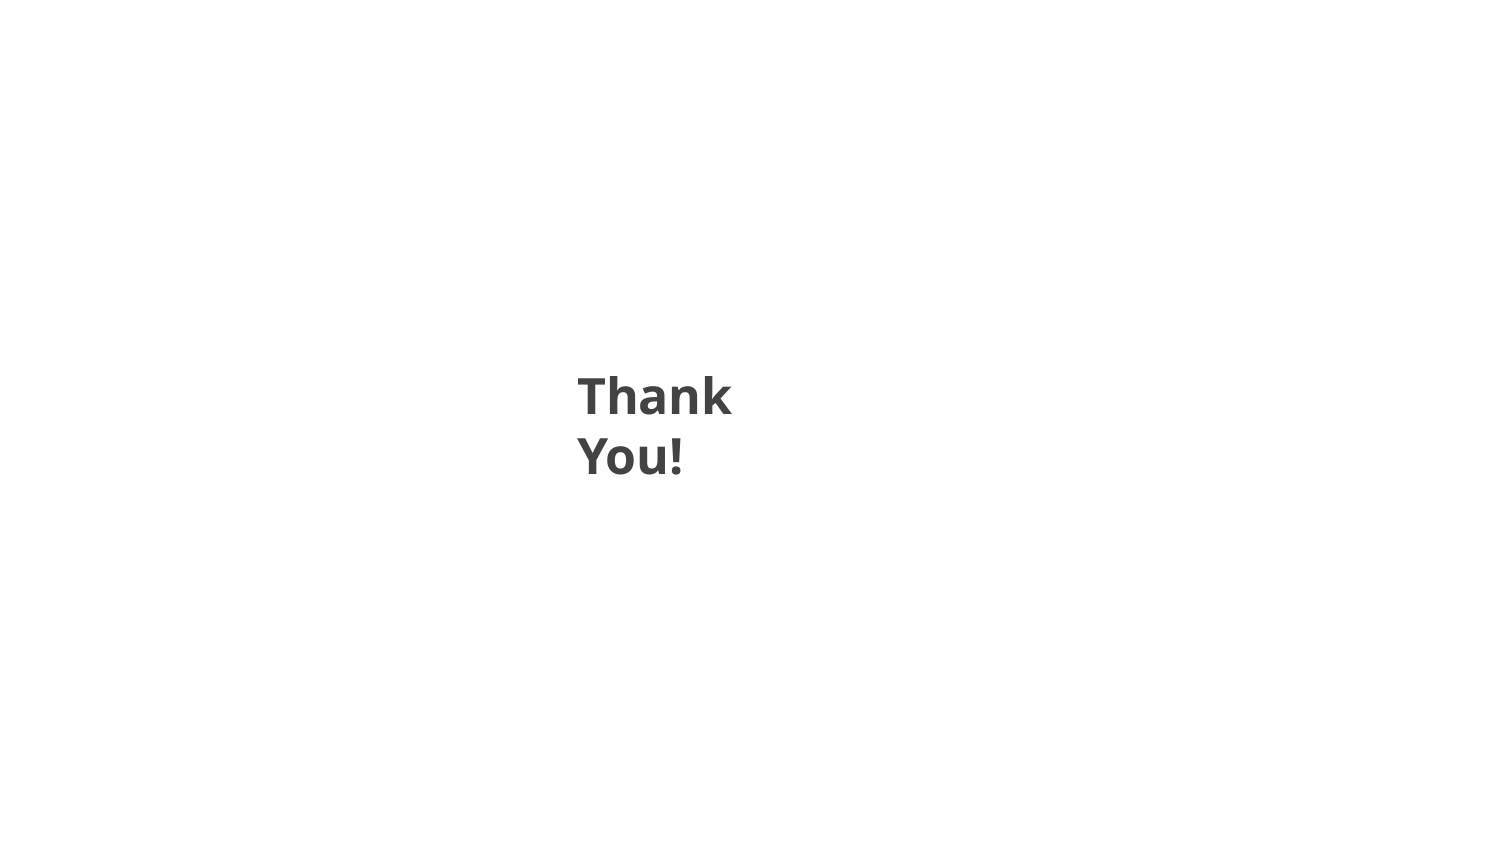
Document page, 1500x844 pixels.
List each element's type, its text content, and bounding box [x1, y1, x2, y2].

text_box Thank You! [562, 349, 858, 431]
